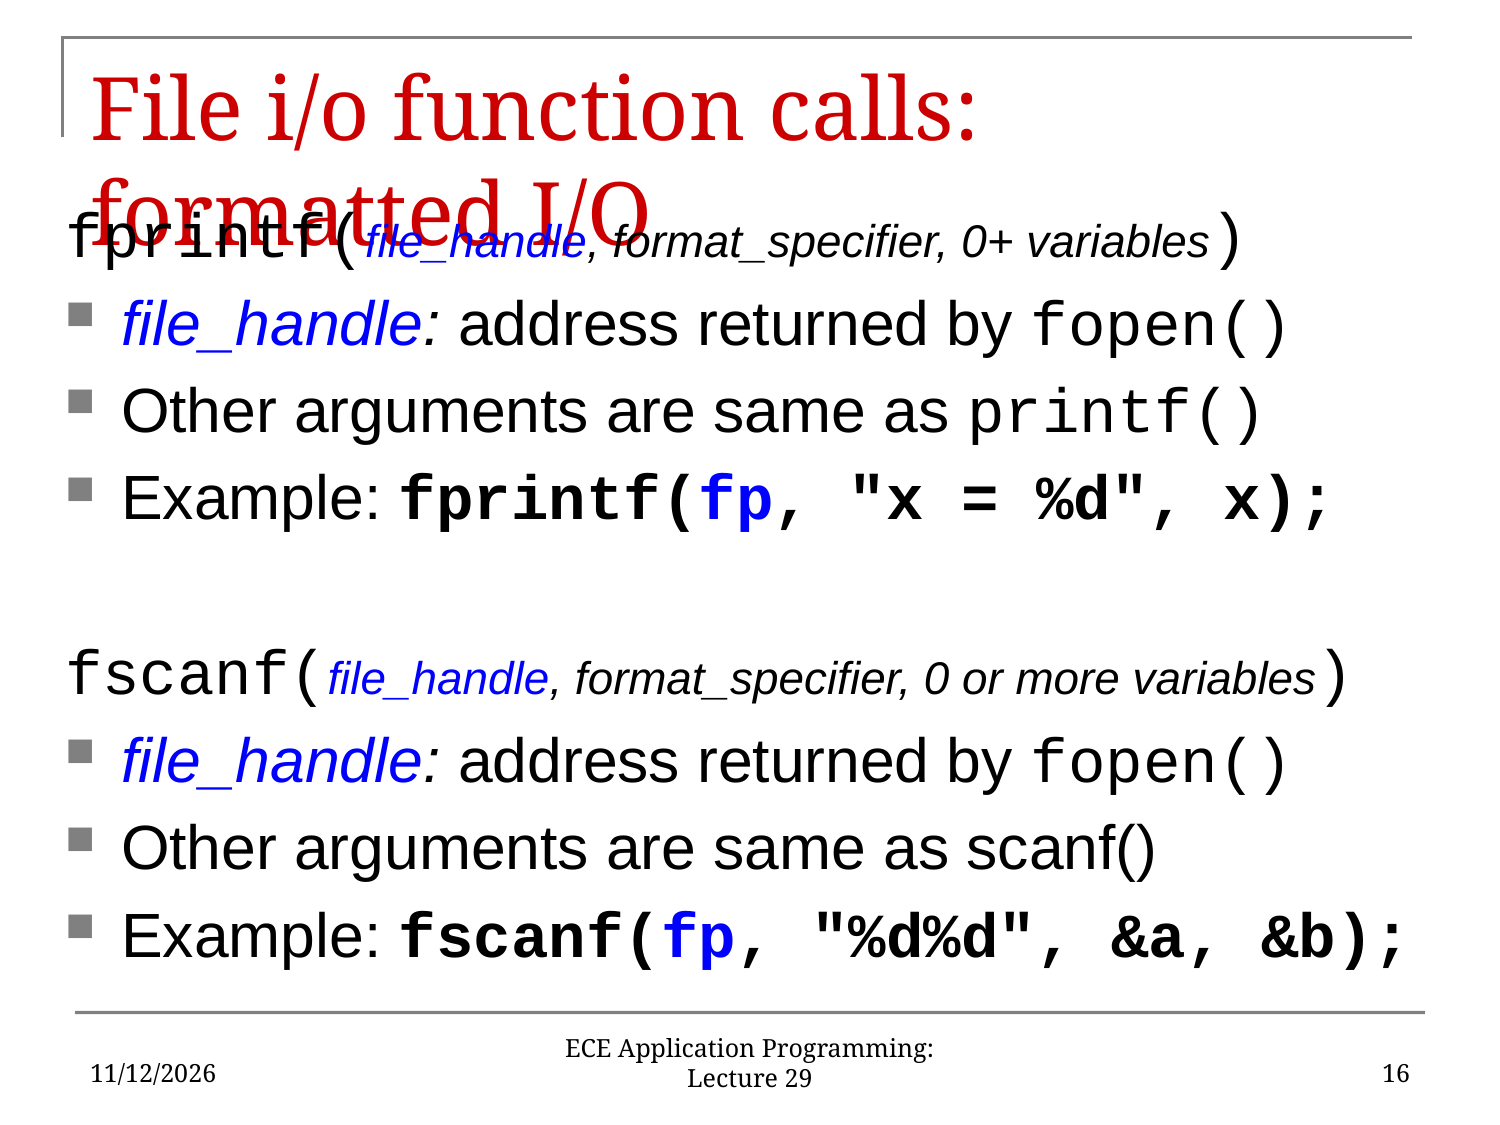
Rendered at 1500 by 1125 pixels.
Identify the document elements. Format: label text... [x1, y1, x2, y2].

title File i/o function calls: formatted I/O [75, 45, 1425, 163]
slide_number 16 [1074, 1023, 1426, 1100]
footer ECE Application Programming: Lecture 29 [512, 1024, 988, 1101]
list fprintf(file_handle, format_specifier, 0+ variables) file_handle: address returned by fopen() Other arguments are same as printf() Example: fprintf(fp, "x = %d", x); fscanf(file_handle, format_specifier, 0 or more variables) file_handle: address returned by fopen() Other arguments are same as scanf() Example: fscanf(fp, "%d%d", &a, &b); [50, 187, 1450, 1006]
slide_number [74, 1023, 426, 1100]
